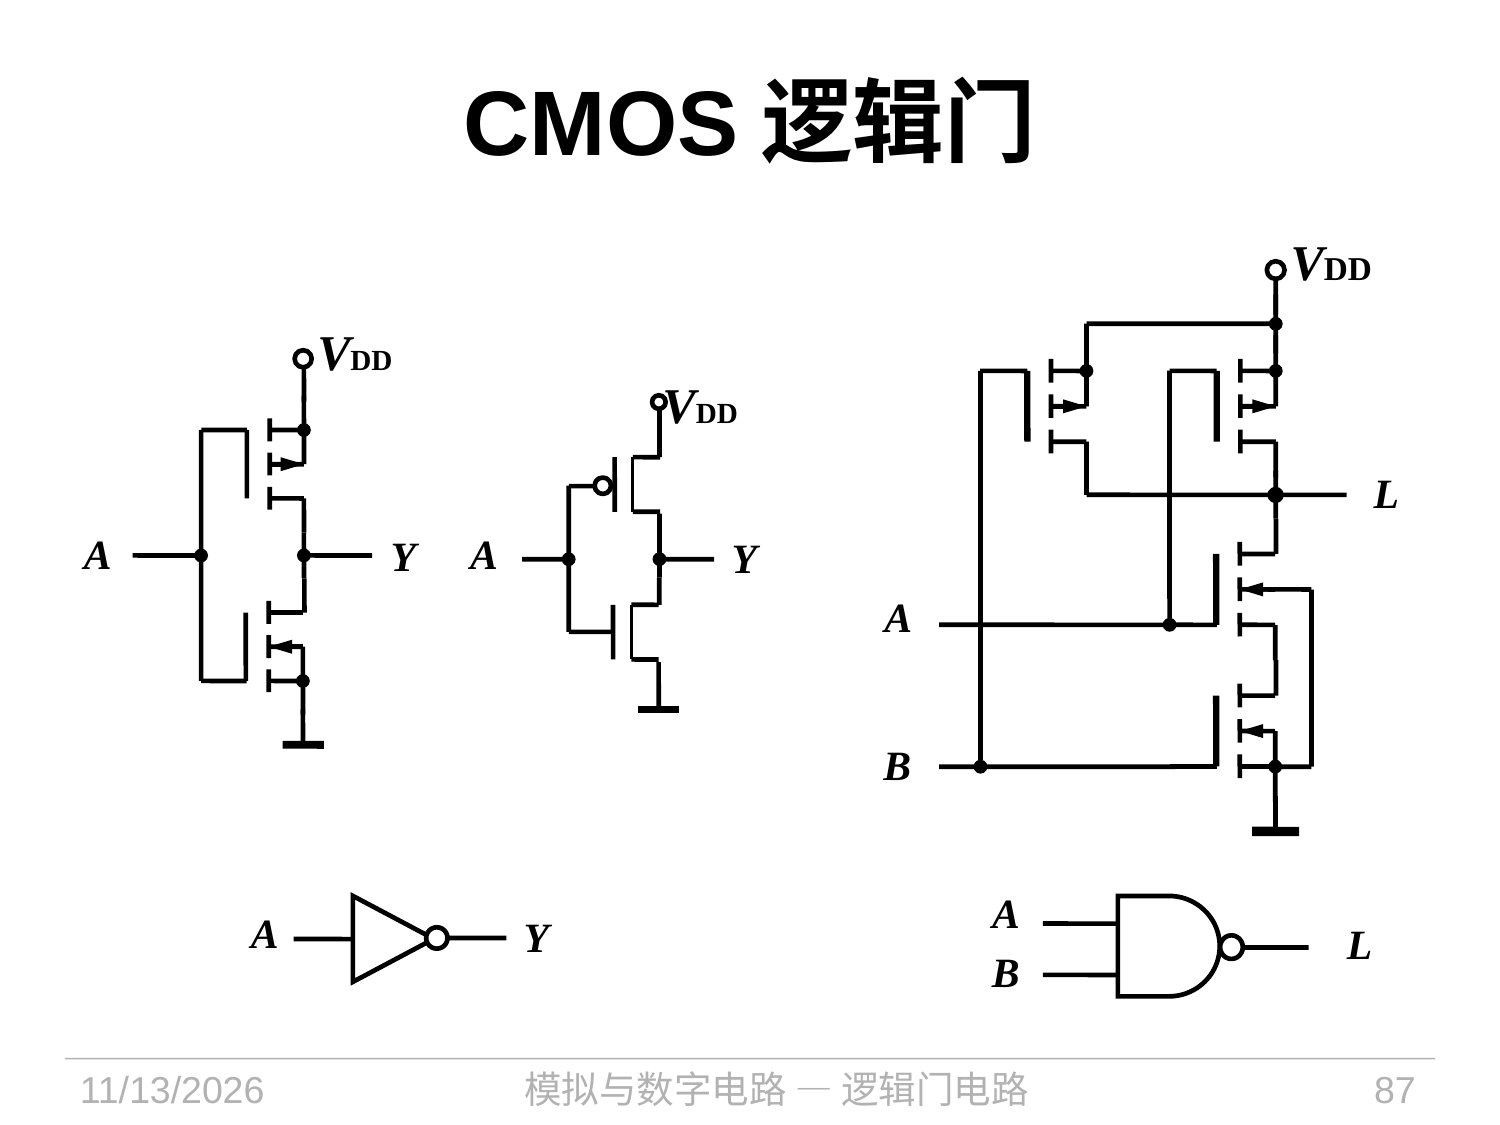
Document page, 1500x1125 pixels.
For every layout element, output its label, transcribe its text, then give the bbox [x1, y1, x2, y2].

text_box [68, 313, 432, 746]
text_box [979, 892, 1386, 998]
footer 模拟与数字电路 — 逻辑门电路 [373, 1058, 1179, 1125]
slide_number 87 [1230, 1058, 1431, 1125]
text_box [244, 895, 557, 983]
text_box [867, 222, 1415, 832]
title CMOS逻辑门 [75, 24, 1425, 213]
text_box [454, 365, 774, 710]
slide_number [64, 1058, 348, 1125]
